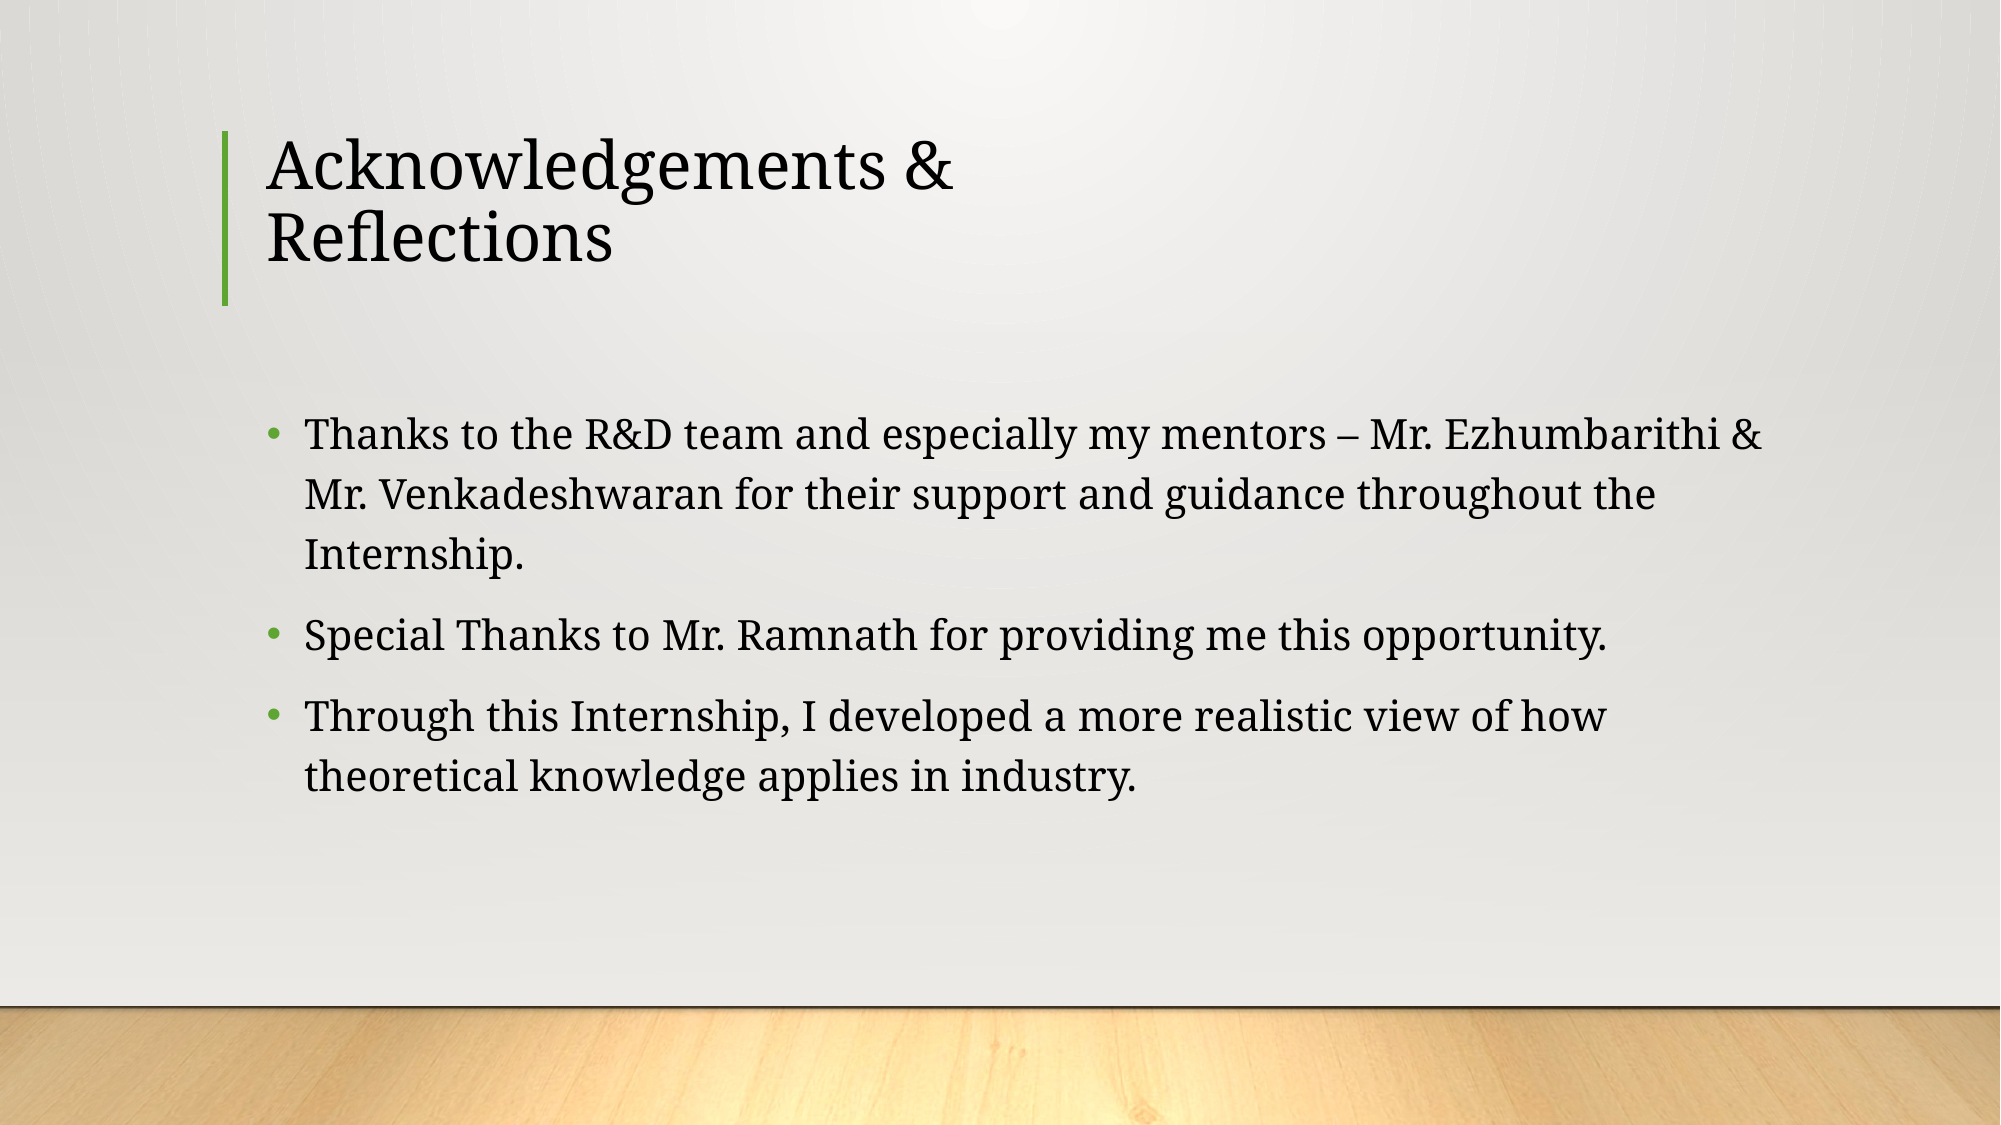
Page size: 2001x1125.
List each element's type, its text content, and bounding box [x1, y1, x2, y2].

picture [0, 1006, 2000, 1125]
list Thanks to the R&D team and especially my mentors – Mr. Ezhumbarithi & Mr. Venkadeshwaran for their support and guidance throughout the Internship. Special Thanks to Mr. Ramnath for providing me this opportunity. Through this Internship, I developed a more realistic view of how theoretical knowledge applies in industry. [251, 390, 1814, 810]
title Acknowledgements & Reflections [251, 179, 1307, 284]
